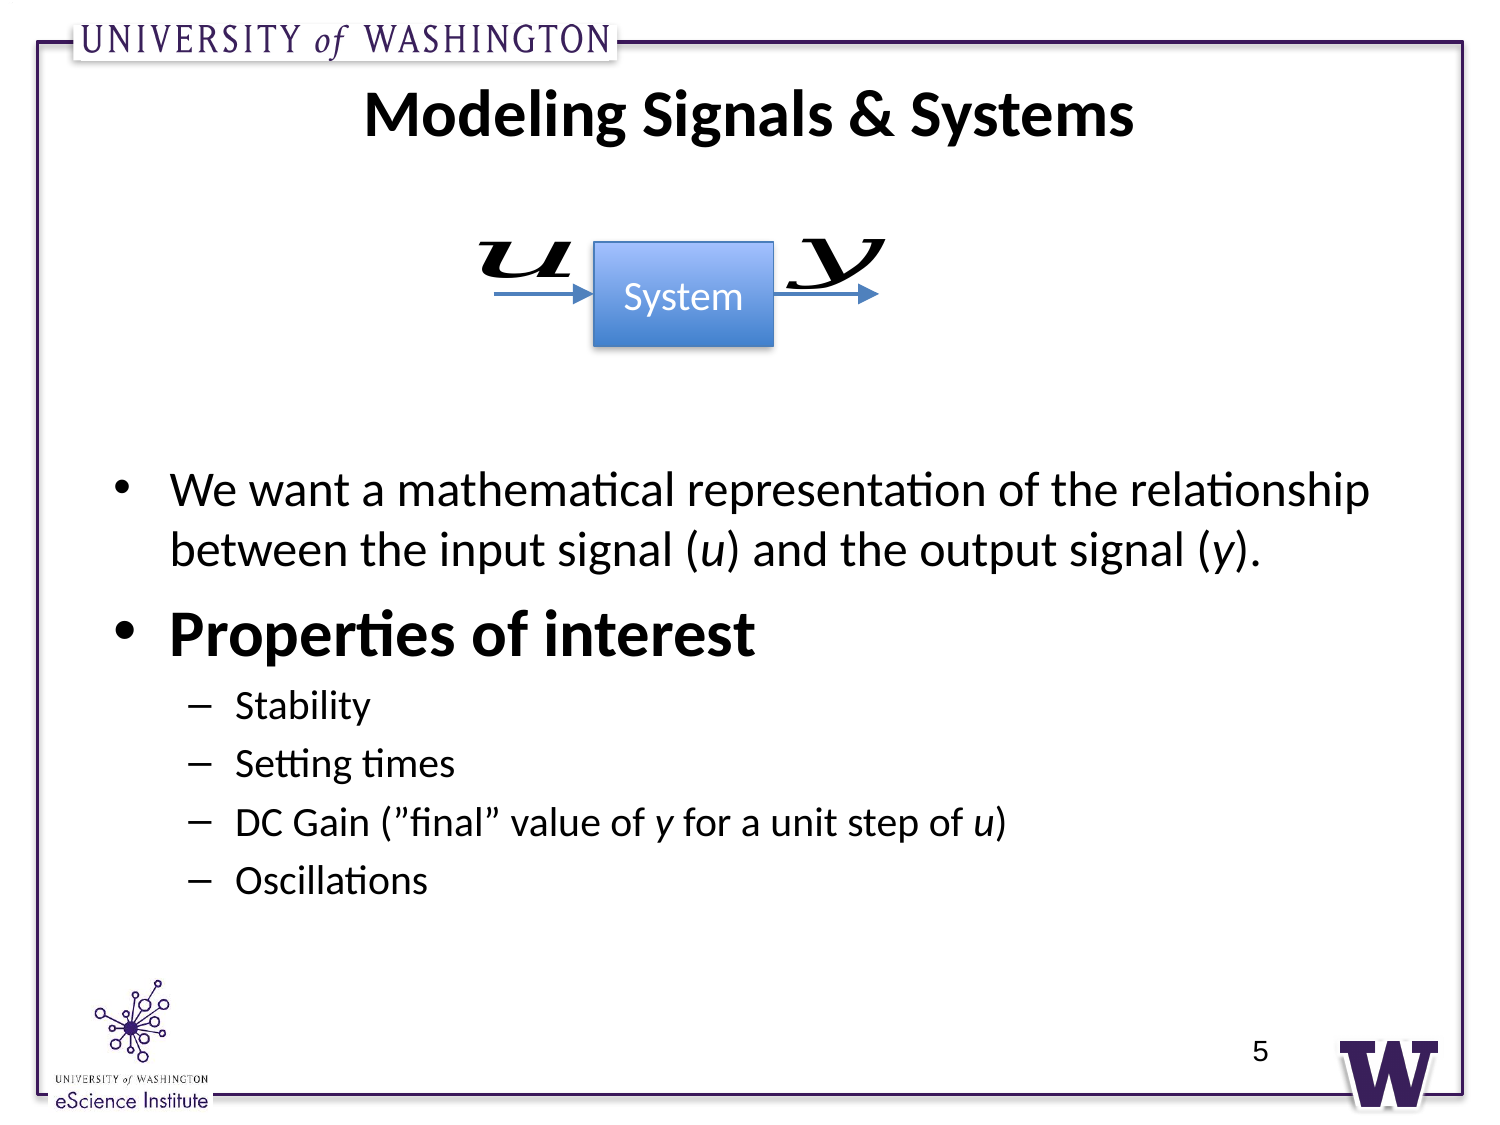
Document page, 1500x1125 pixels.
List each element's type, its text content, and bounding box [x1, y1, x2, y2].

title Modeling Signals & Systems [75, 62, 1425, 200]
picture [1340, 1041, 1438, 1107]
picture [81, 24, 609, 61]
slide_number 5 [1237, 1025, 1325, 1085]
picture [48, 978, 213, 1113]
list We want a mathematical representation of the relationship between the input signal (u) and the output signal (y). Properties of interest Stability Setting times DC Gain (”final” value of y for a unit step of u) Oscillations [98, 448, 1449, 978]
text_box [466, 214, 901, 347]
